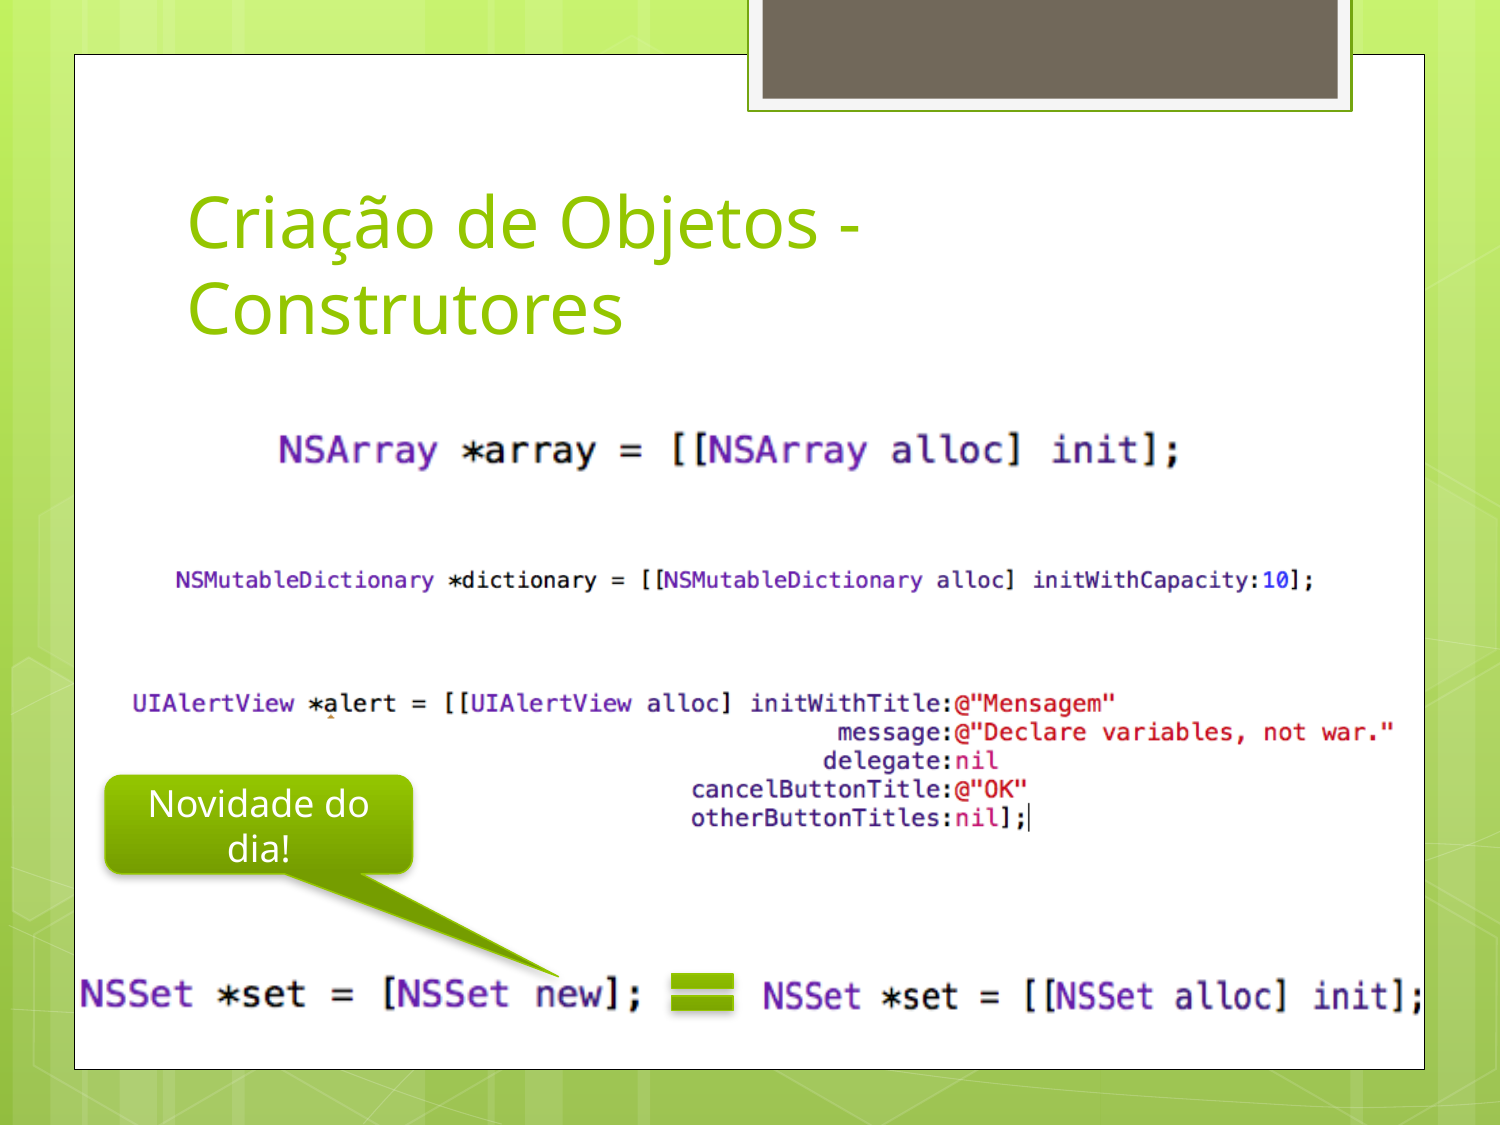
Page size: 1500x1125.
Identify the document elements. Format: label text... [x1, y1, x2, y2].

text_box [671, 995, 734, 1011]
text_box [671, 973, 734, 989]
picture [118, 686, 1405, 840]
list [258, 415, 1207, 495]
title Criação de Objetos - Construtores [171, 168, 1324, 357]
picture [162, 560, 1327, 608]
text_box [77, 775, 646, 1039]
picture [761, 951, 1421, 1039]
